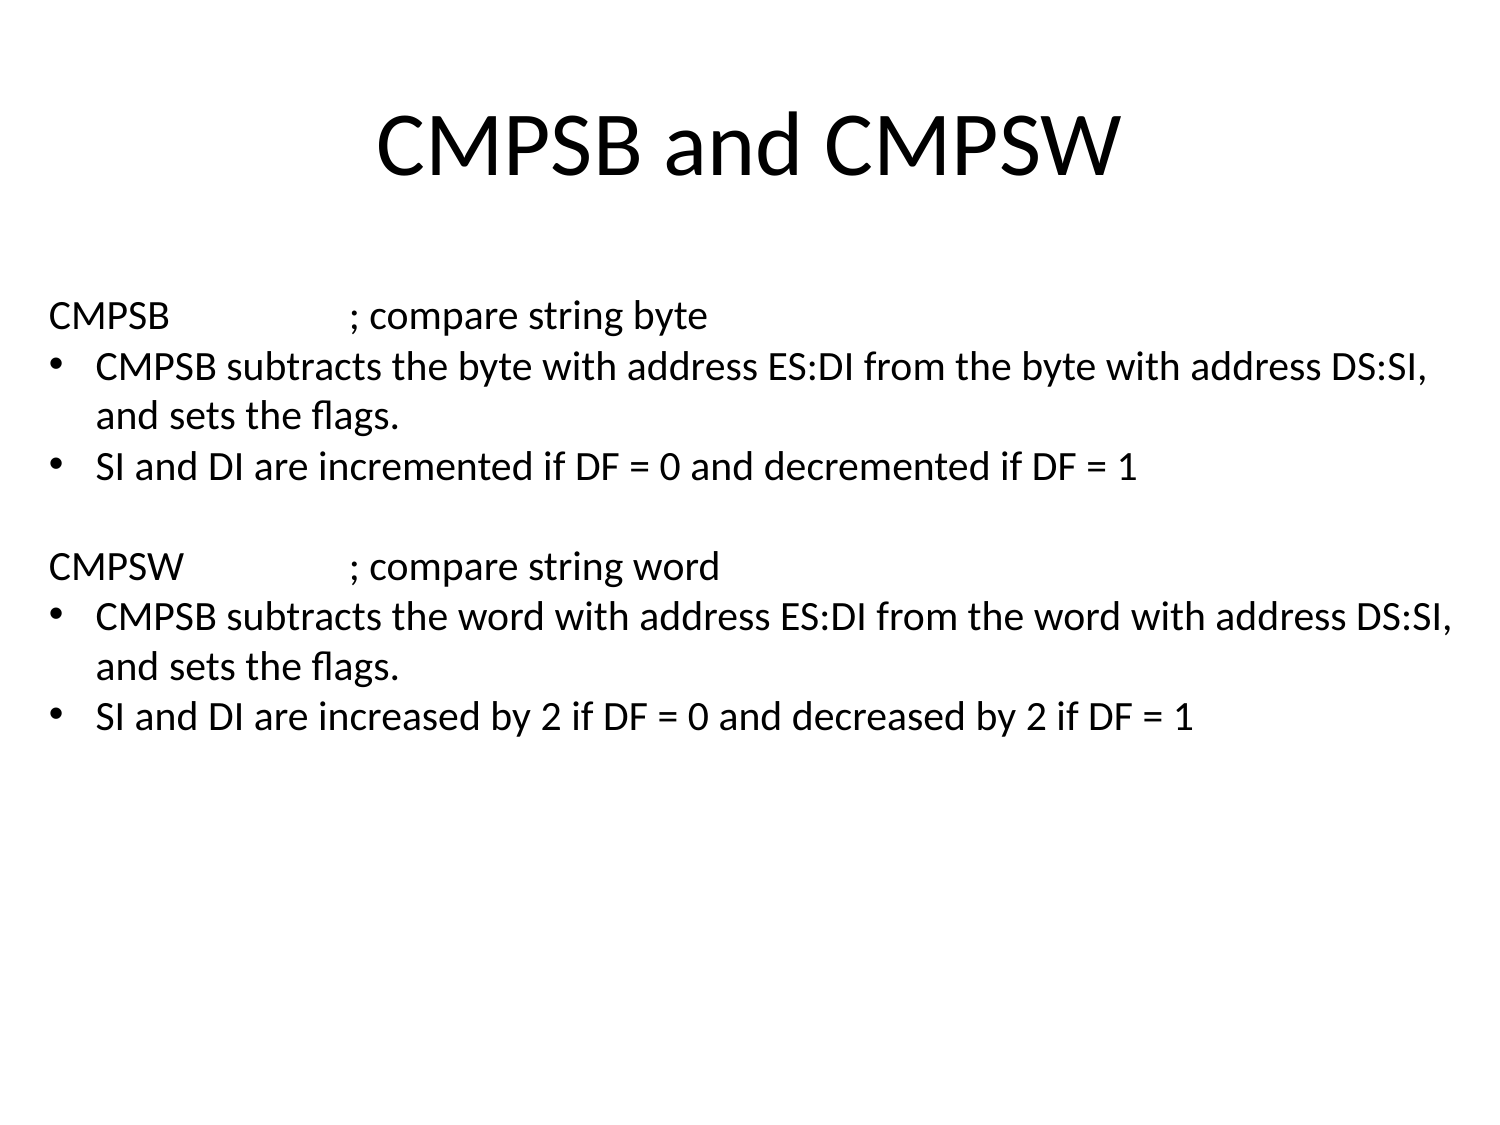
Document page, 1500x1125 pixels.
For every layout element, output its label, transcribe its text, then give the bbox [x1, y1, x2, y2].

text_box CMPSB ; compare string byte CMPSB subtracts the byte with address ES:DI from the byte with address DS:SI, and sets the flags. SI and DI are incremented if DF = 0 and decremented if DF = 1 CMPSW ; compare string word CMPSB subtracts the word with address ES:DI from the word with address DS:SI, and sets the flags. SI and DI are increased by 2 if DF = 0 and decreased by 2 if DF = 1 [34, 280, 1497, 796]
title CMPSB and CMPSW [75, 45, 1425, 233]
